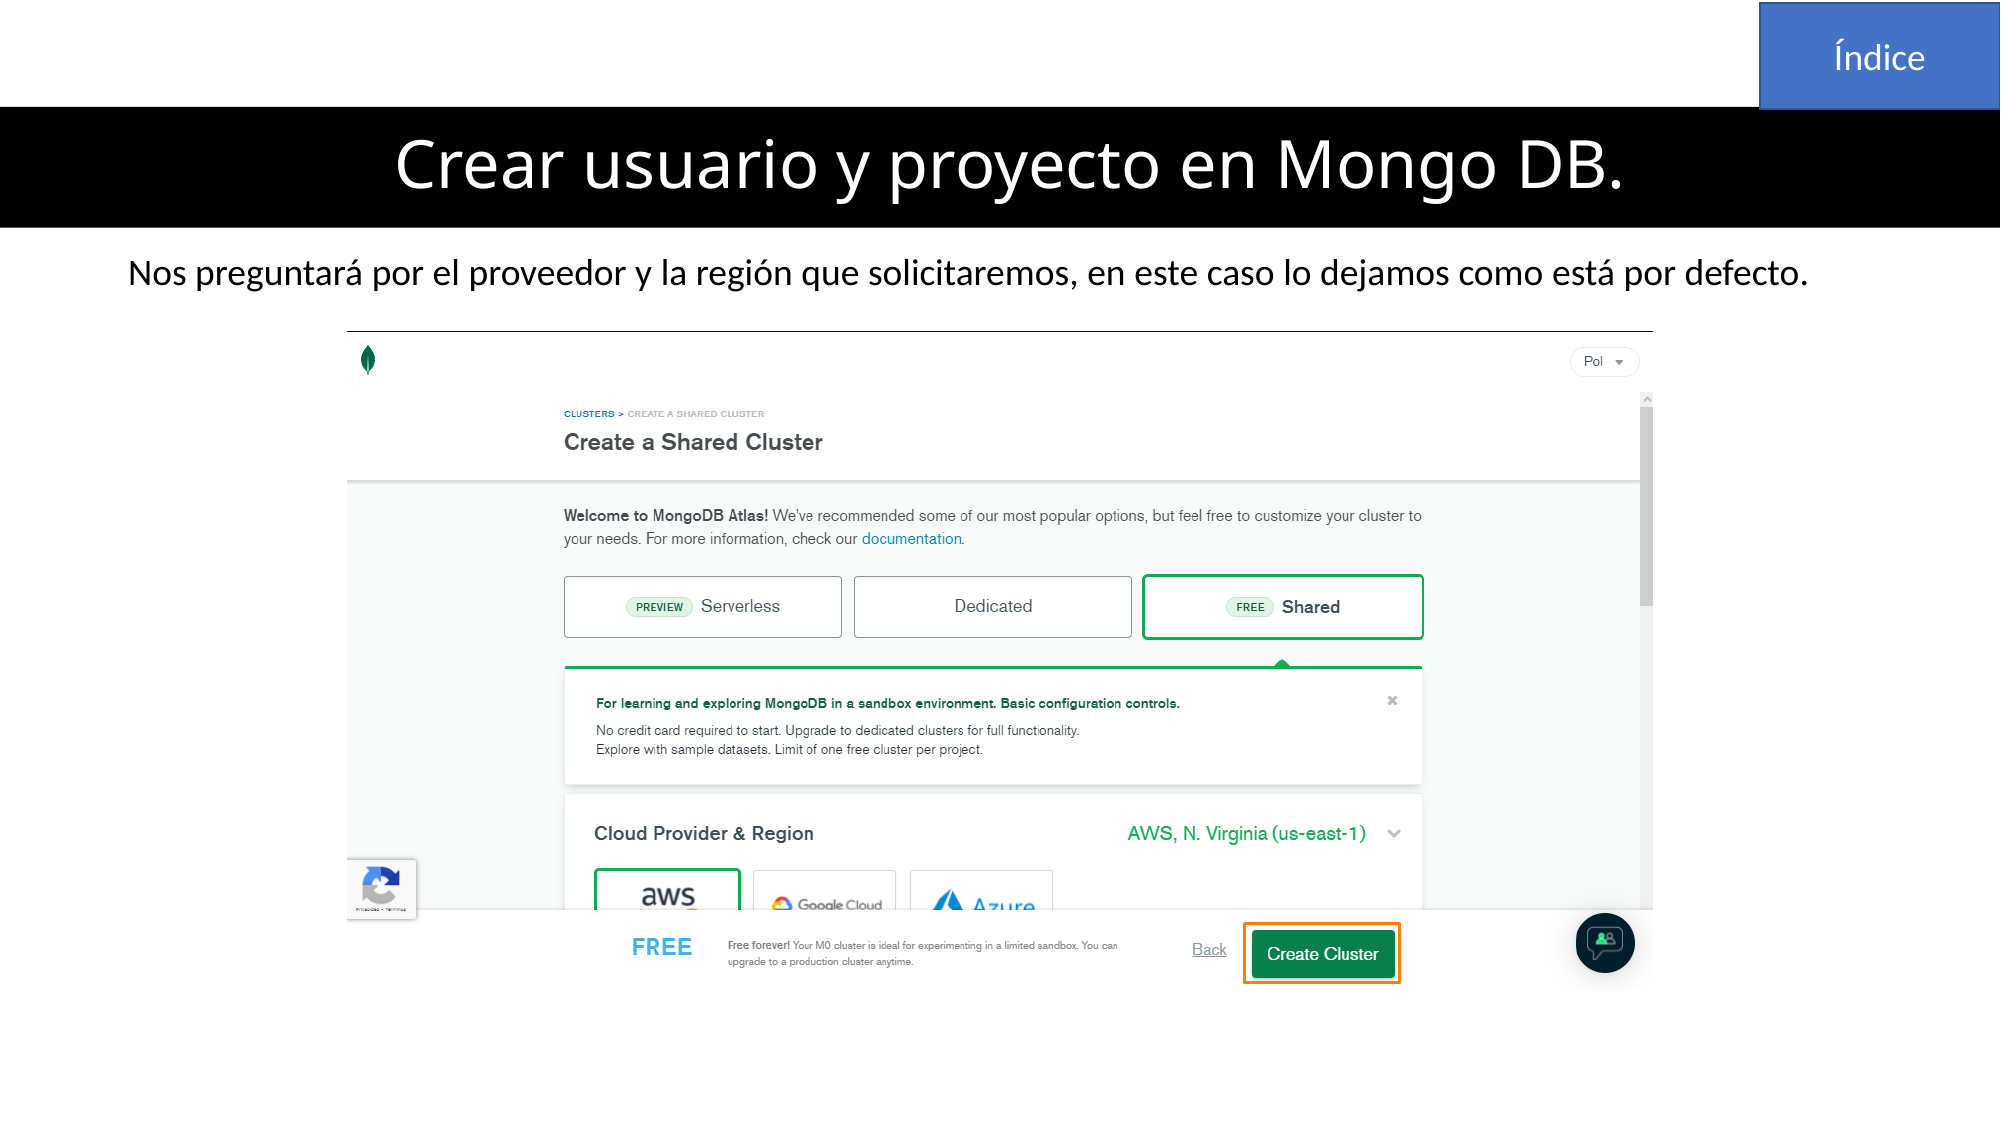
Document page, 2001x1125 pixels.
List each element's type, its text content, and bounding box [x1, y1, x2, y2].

title Crear usuario y proyecto en Mongo DB. [91, 105, 1931, 228]
picture [347, 331, 1653, 991]
text_box Índice [1759, 2, 2000, 110]
text_box [0, 106, 2000, 229]
text_box Nos preguntará por el proveedor y la región que solicitaremos, en este caso lo dejamos como está por defecto. [113, 240, 1887, 301]
